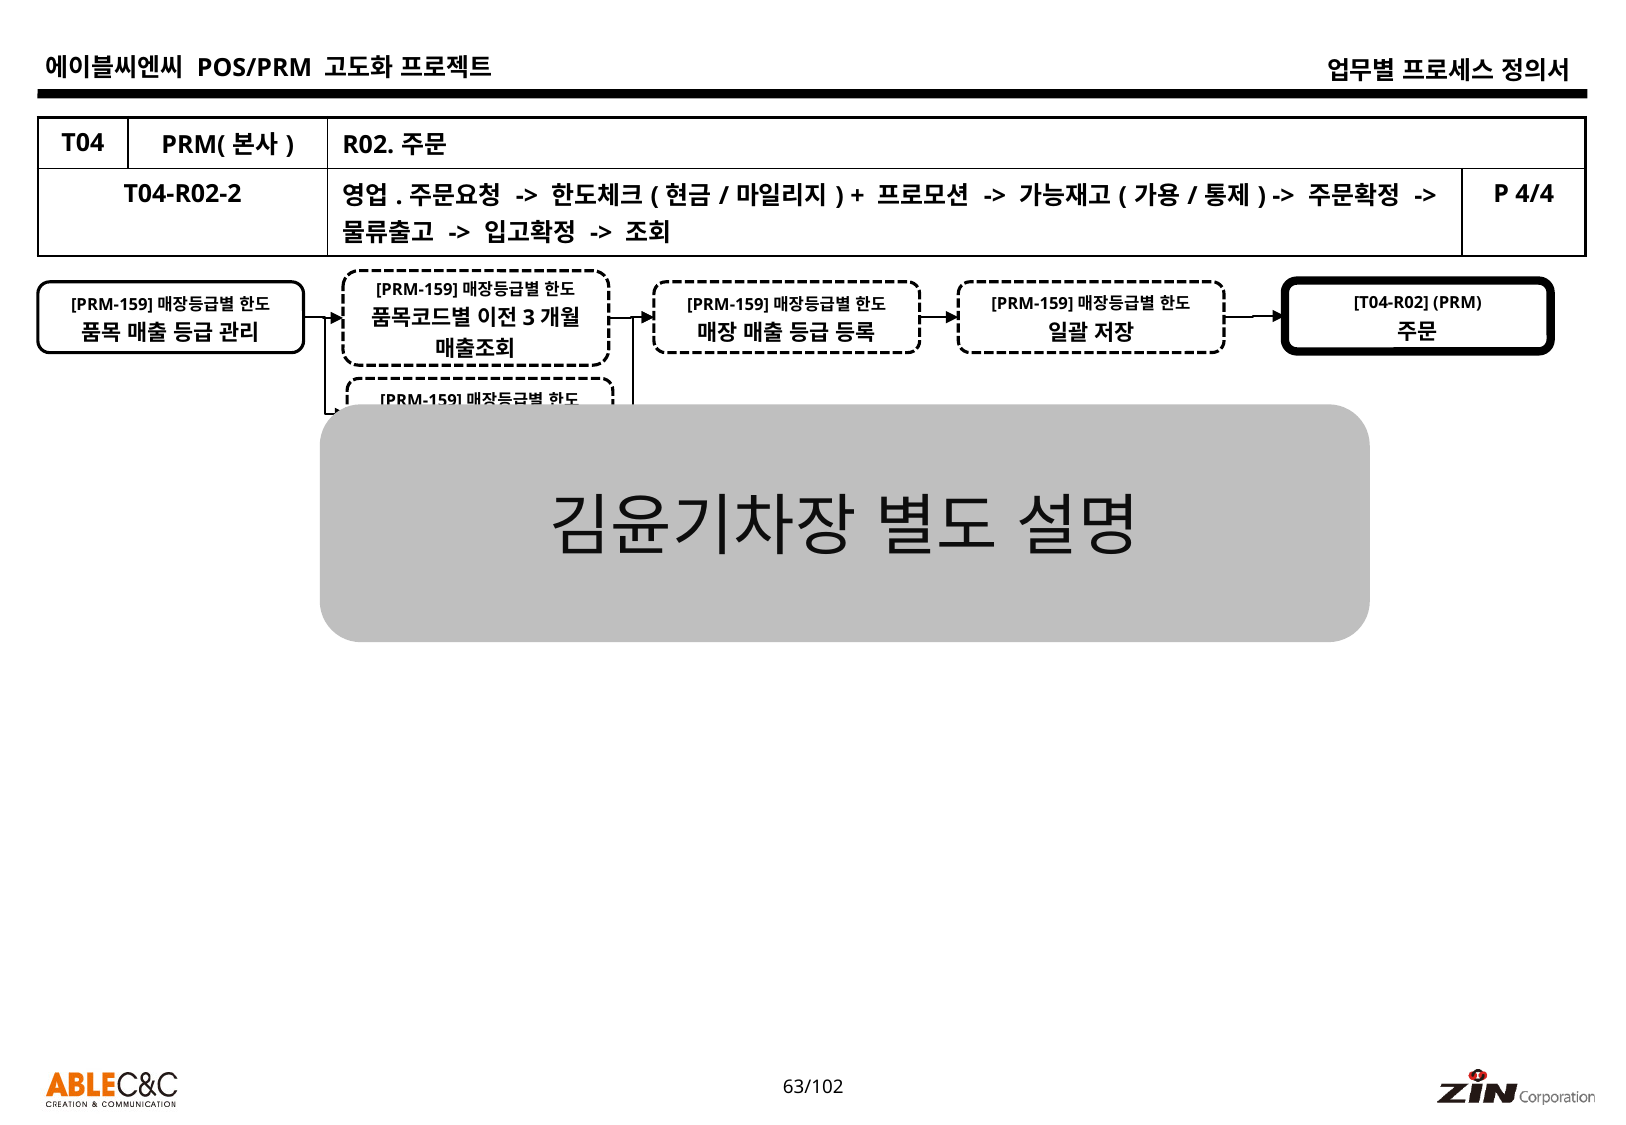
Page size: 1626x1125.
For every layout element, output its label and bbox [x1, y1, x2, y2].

table_cell [328, 169, 1461, 255]
table_header [129, 119, 327, 168]
table_header [39, 119, 127, 168]
table_cell [39, 169, 327, 255]
text_box [35, 268, 1553, 640]
picture [1437, 1069, 1595, 1105]
picture [32, 1064, 190, 1114]
table_header [328, 119, 1584, 168]
table_cell [1463, 169, 1584, 255]
